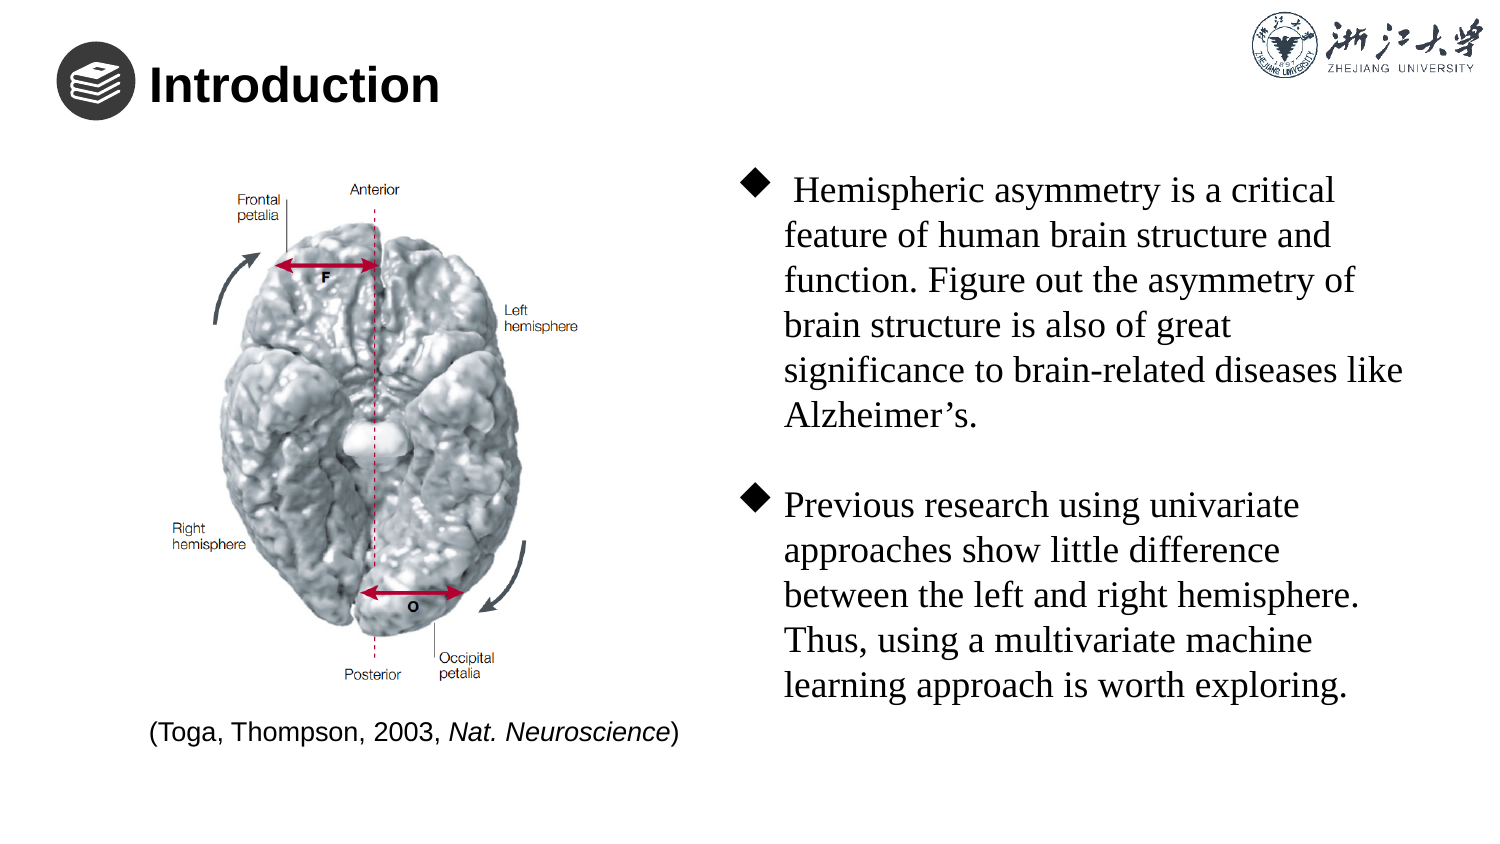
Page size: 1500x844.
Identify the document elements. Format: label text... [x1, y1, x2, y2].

picture [1239, 0, 1492, 89]
text_box (Toga, Thompson, 2003, Nat. Neuroscience) [134, 706, 722, 754]
text_box Hemispheric asymmetry is a critical feature of human brain structure and function. Figure out the asymmetry of brain structure is also of great significance to brain-related diseases like Alzheimer’s. Previous research using univariate approaches show little difference between the left and right hemisphere. Thus, using a multivariate machine learning approach is worth exploring. [722, 157, 1423, 712]
picture [165, 157, 584, 687]
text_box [57, 42, 135, 120]
text_box Introduction [135, 44, 476, 120]
